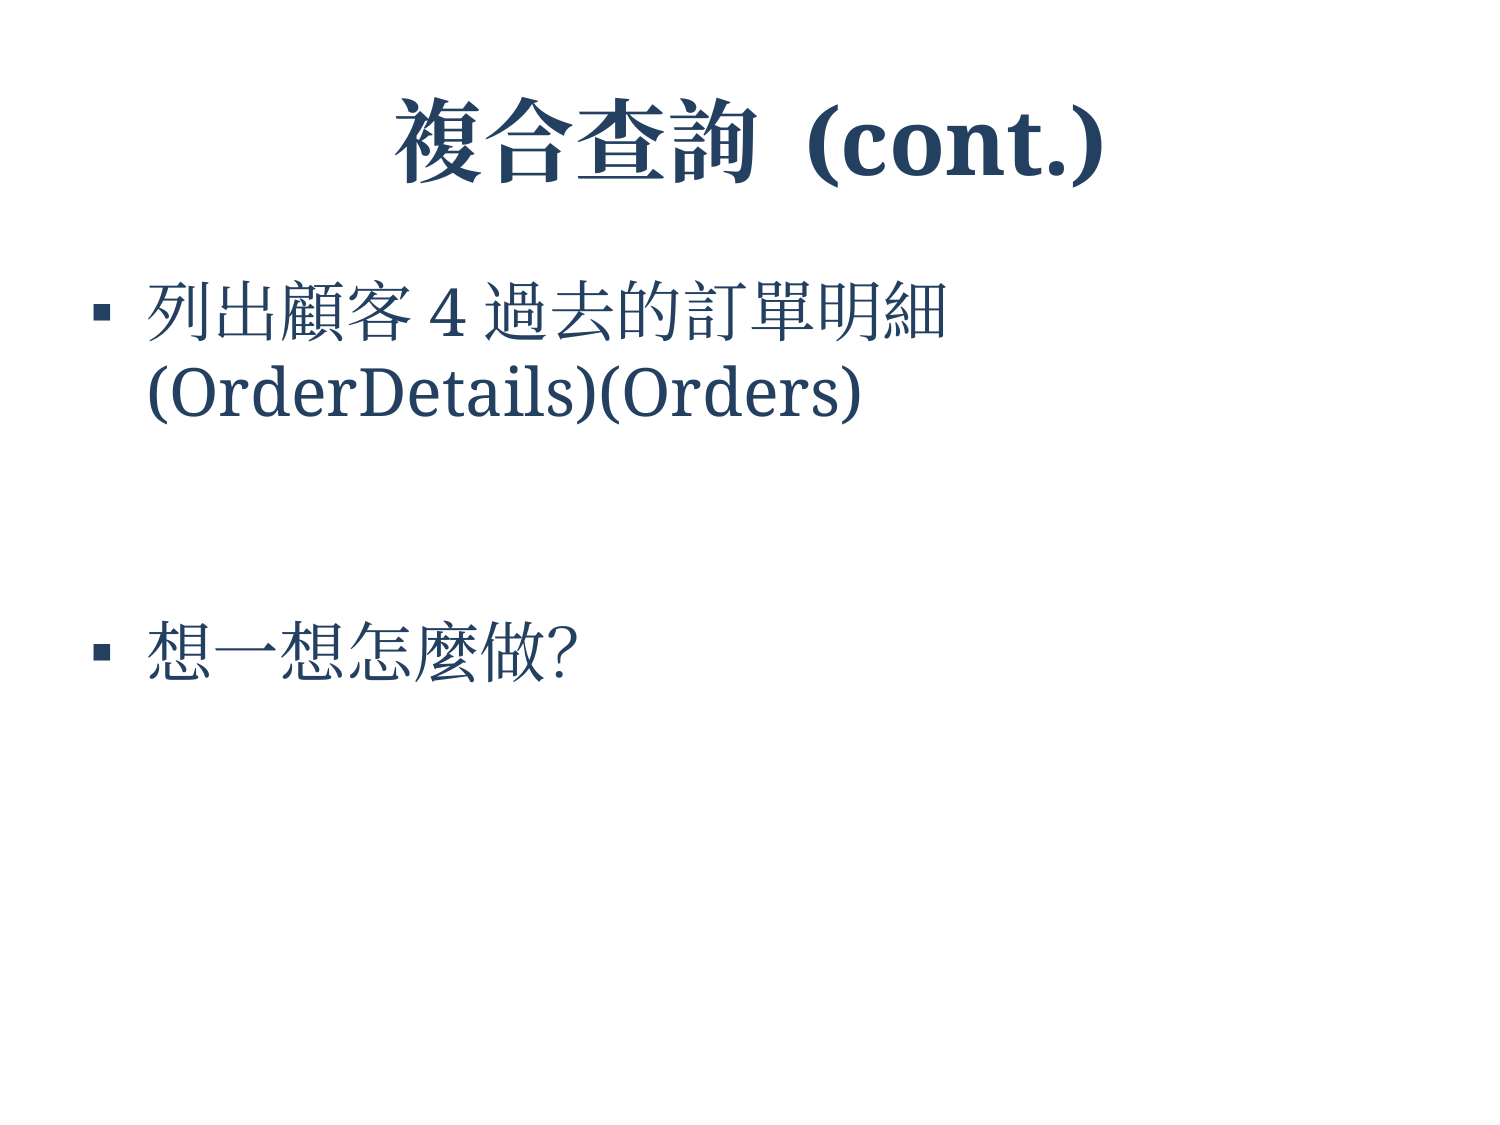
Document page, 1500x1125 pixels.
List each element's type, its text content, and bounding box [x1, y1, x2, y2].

list 列出顧客4過去的訂單明細(OrderDetails)(Orders) 想一想怎麼做？ [75, 262, 1425, 1005]
title 複合查詢 (cont.) [75, 45, 1425, 233]
